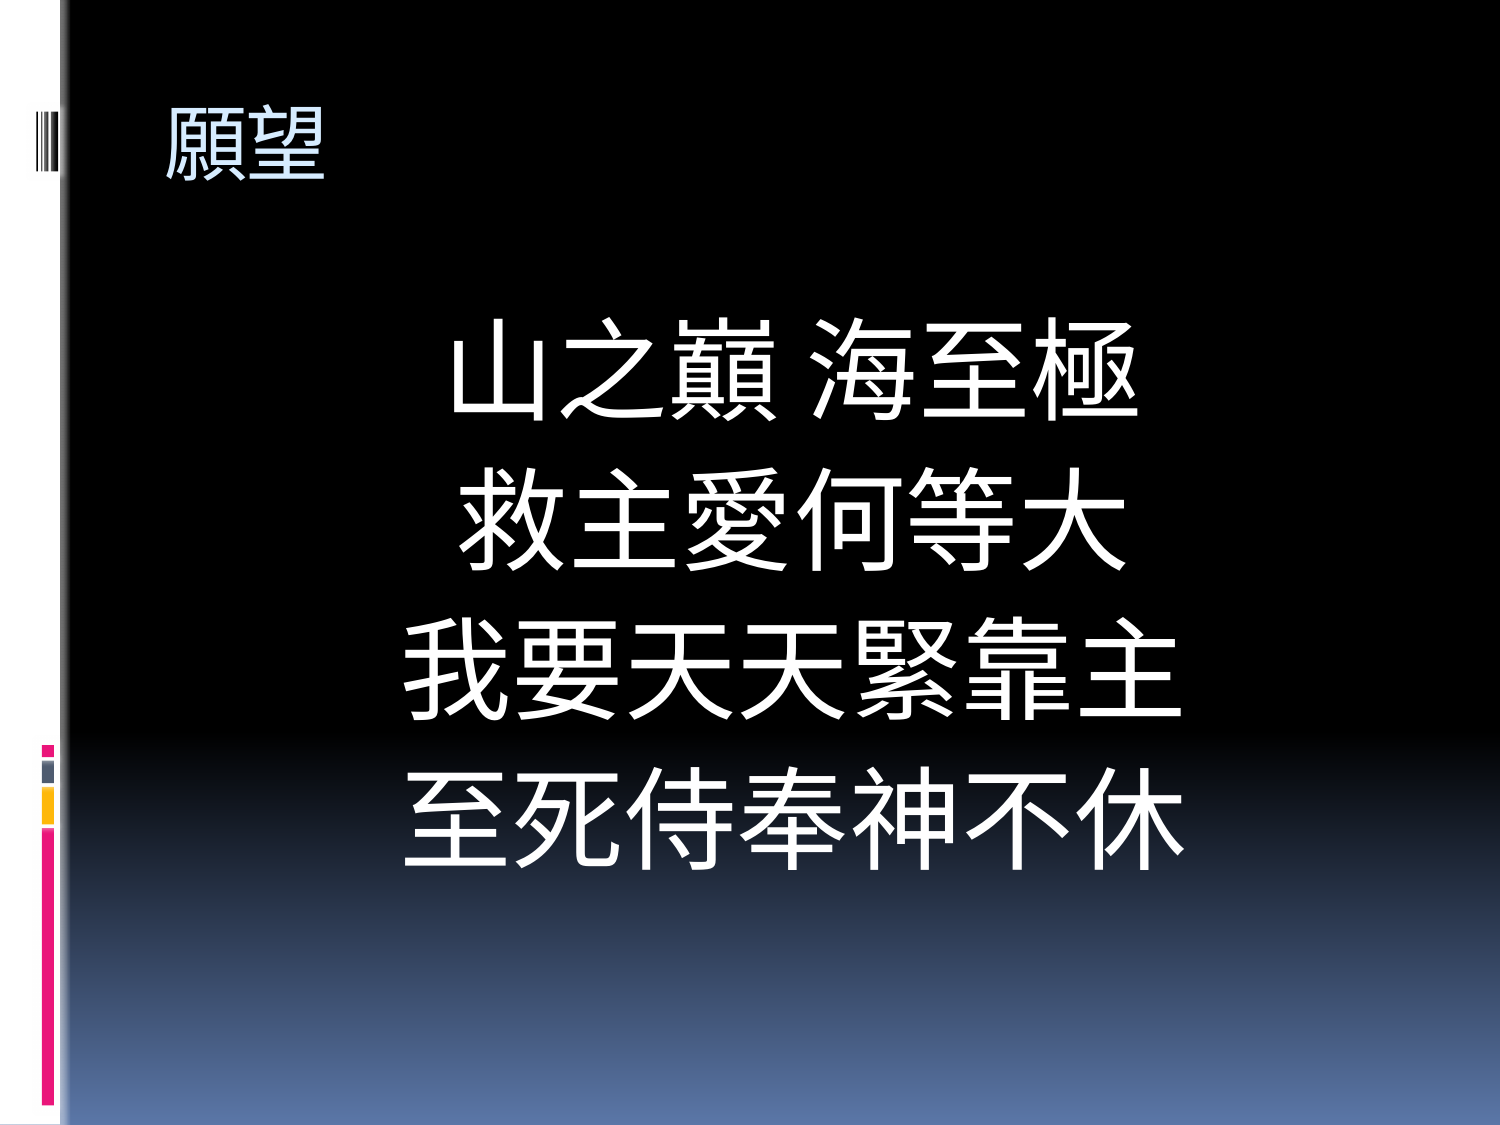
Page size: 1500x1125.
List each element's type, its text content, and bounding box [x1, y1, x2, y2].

title 願望 [150, 83, 1425, 234]
list 山之巔 海至極 救主愛何等大 我要天天緊靠主 至死侍奉神不休 [150, 292, 1425, 1043]
